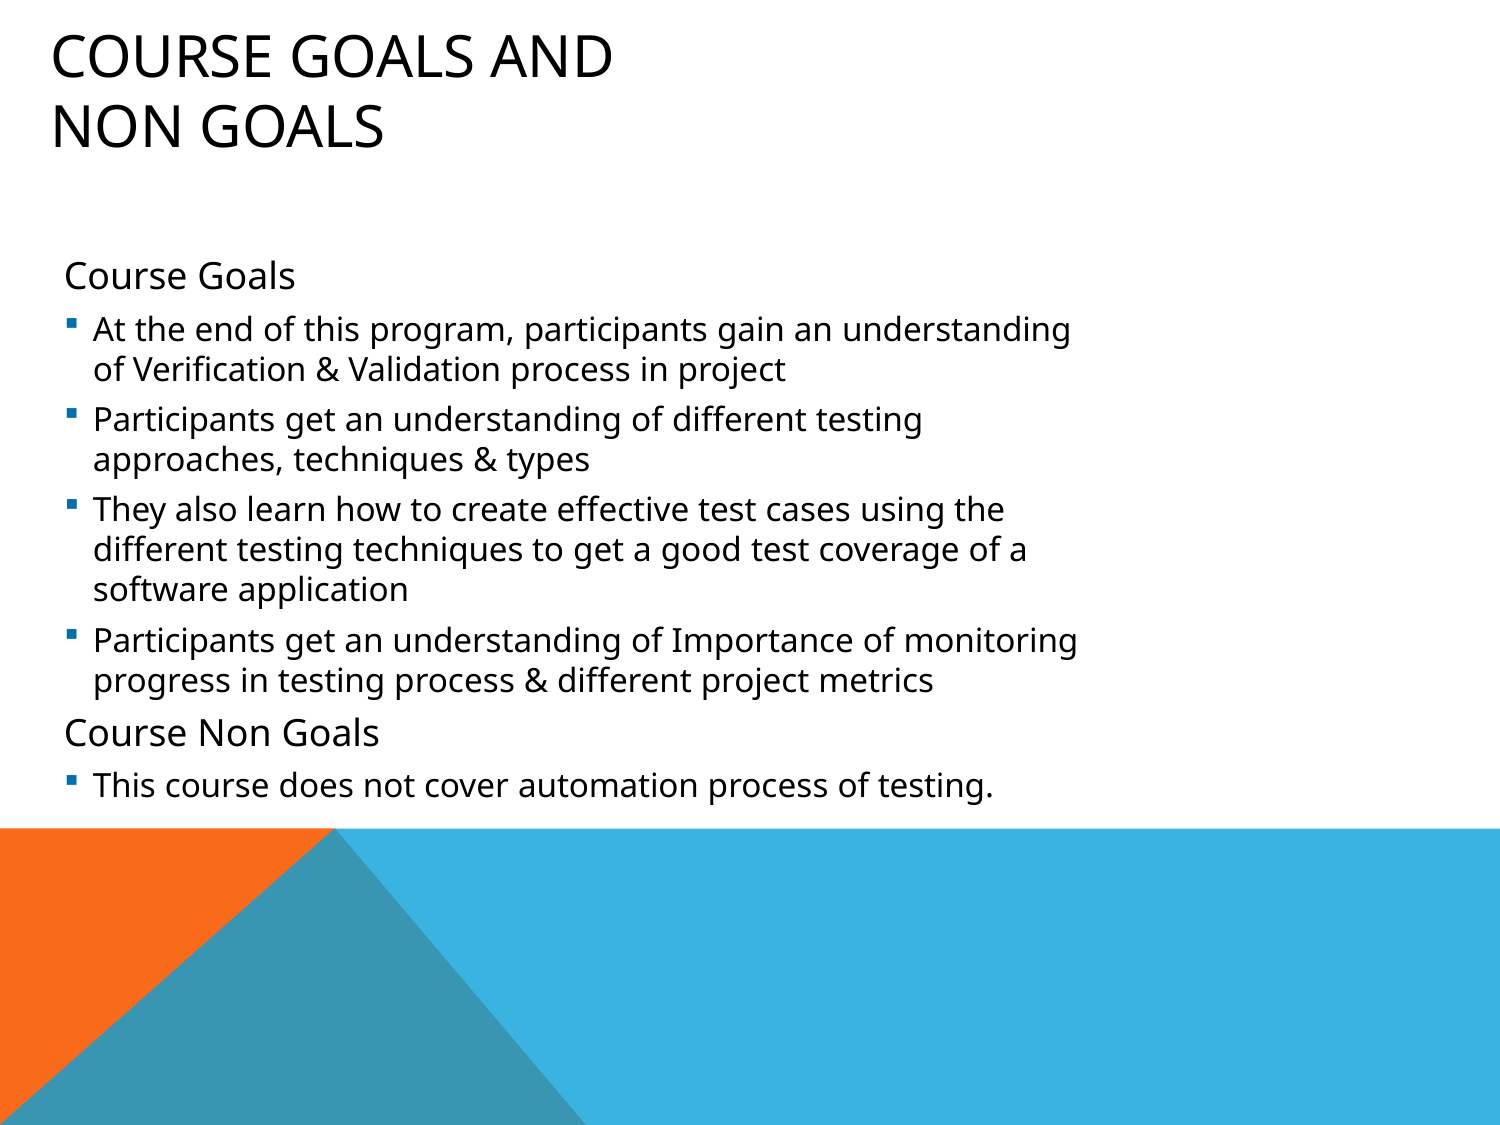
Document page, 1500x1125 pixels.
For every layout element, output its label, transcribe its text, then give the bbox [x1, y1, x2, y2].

text_box Course Goals At the end of this program, participants gain an understanding of Verification & Validation process in project Participants get an understanding of different testing approaches, techniques & types They also learn how to create effective test cases using the different testing techniques to get a good test coverage of a software application Participants get an understanding of Importance of monitoring progress in testing process & different project metrics Course Non Goals This course does not cover automation process of testing. [61, 238, 1149, 805]
title Course Goals and Non Goals [48, 0, 648, 184]
